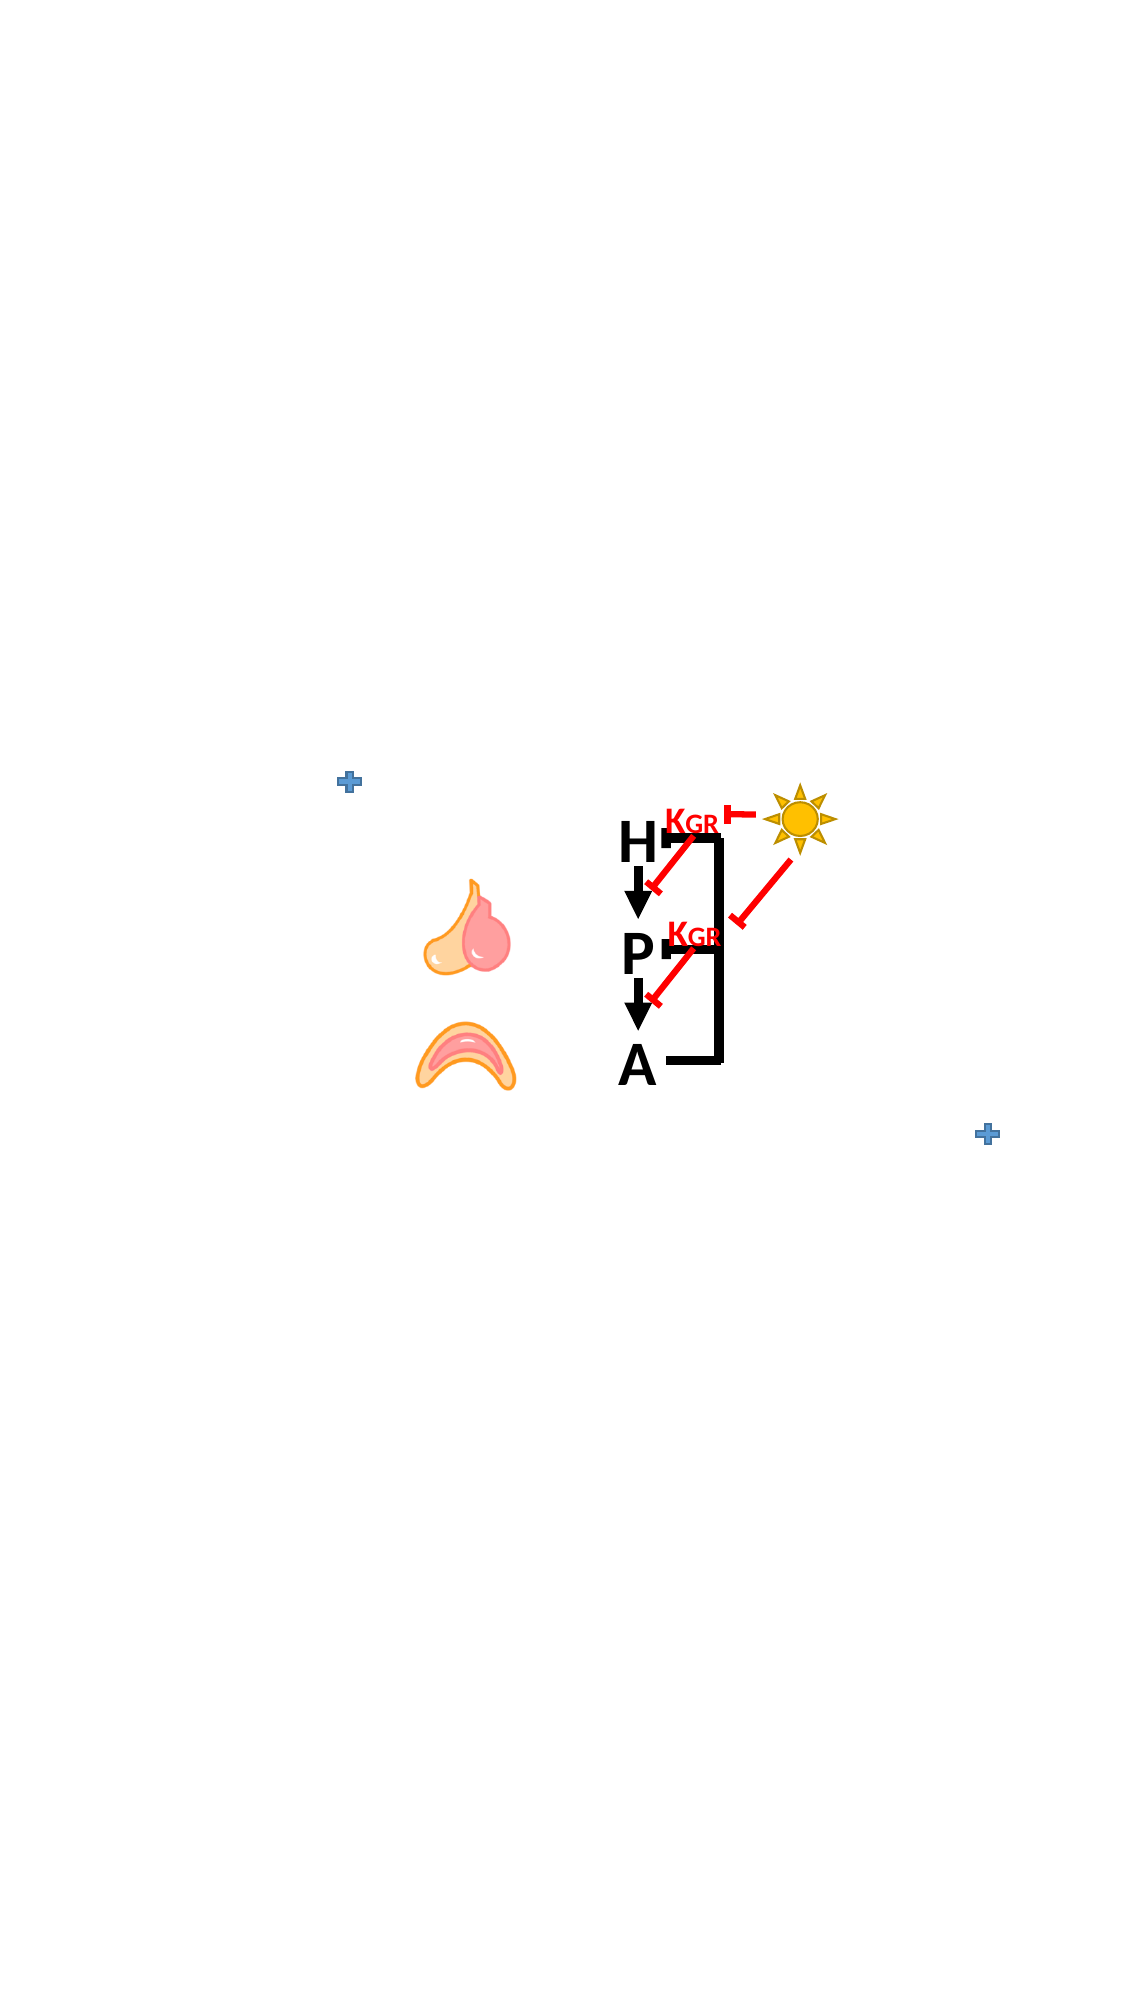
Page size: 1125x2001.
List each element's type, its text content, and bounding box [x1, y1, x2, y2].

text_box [642, 792, 729, 892]
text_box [609, 795, 722, 1104]
text_box [820, 812, 839, 826]
picture [420, 876, 513, 978]
text_box [761, 793, 828, 856]
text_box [737, 859, 791, 924]
text_box KGR [722, 904, 730, 958]
text_box [793, 782, 807, 800]
text_box [337, 771, 362, 793]
picture [415, 1020, 517, 1091]
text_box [642, 948, 694, 1005]
text_box [975, 1123, 1000, 1145]
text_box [730, 915, 745, 928]
